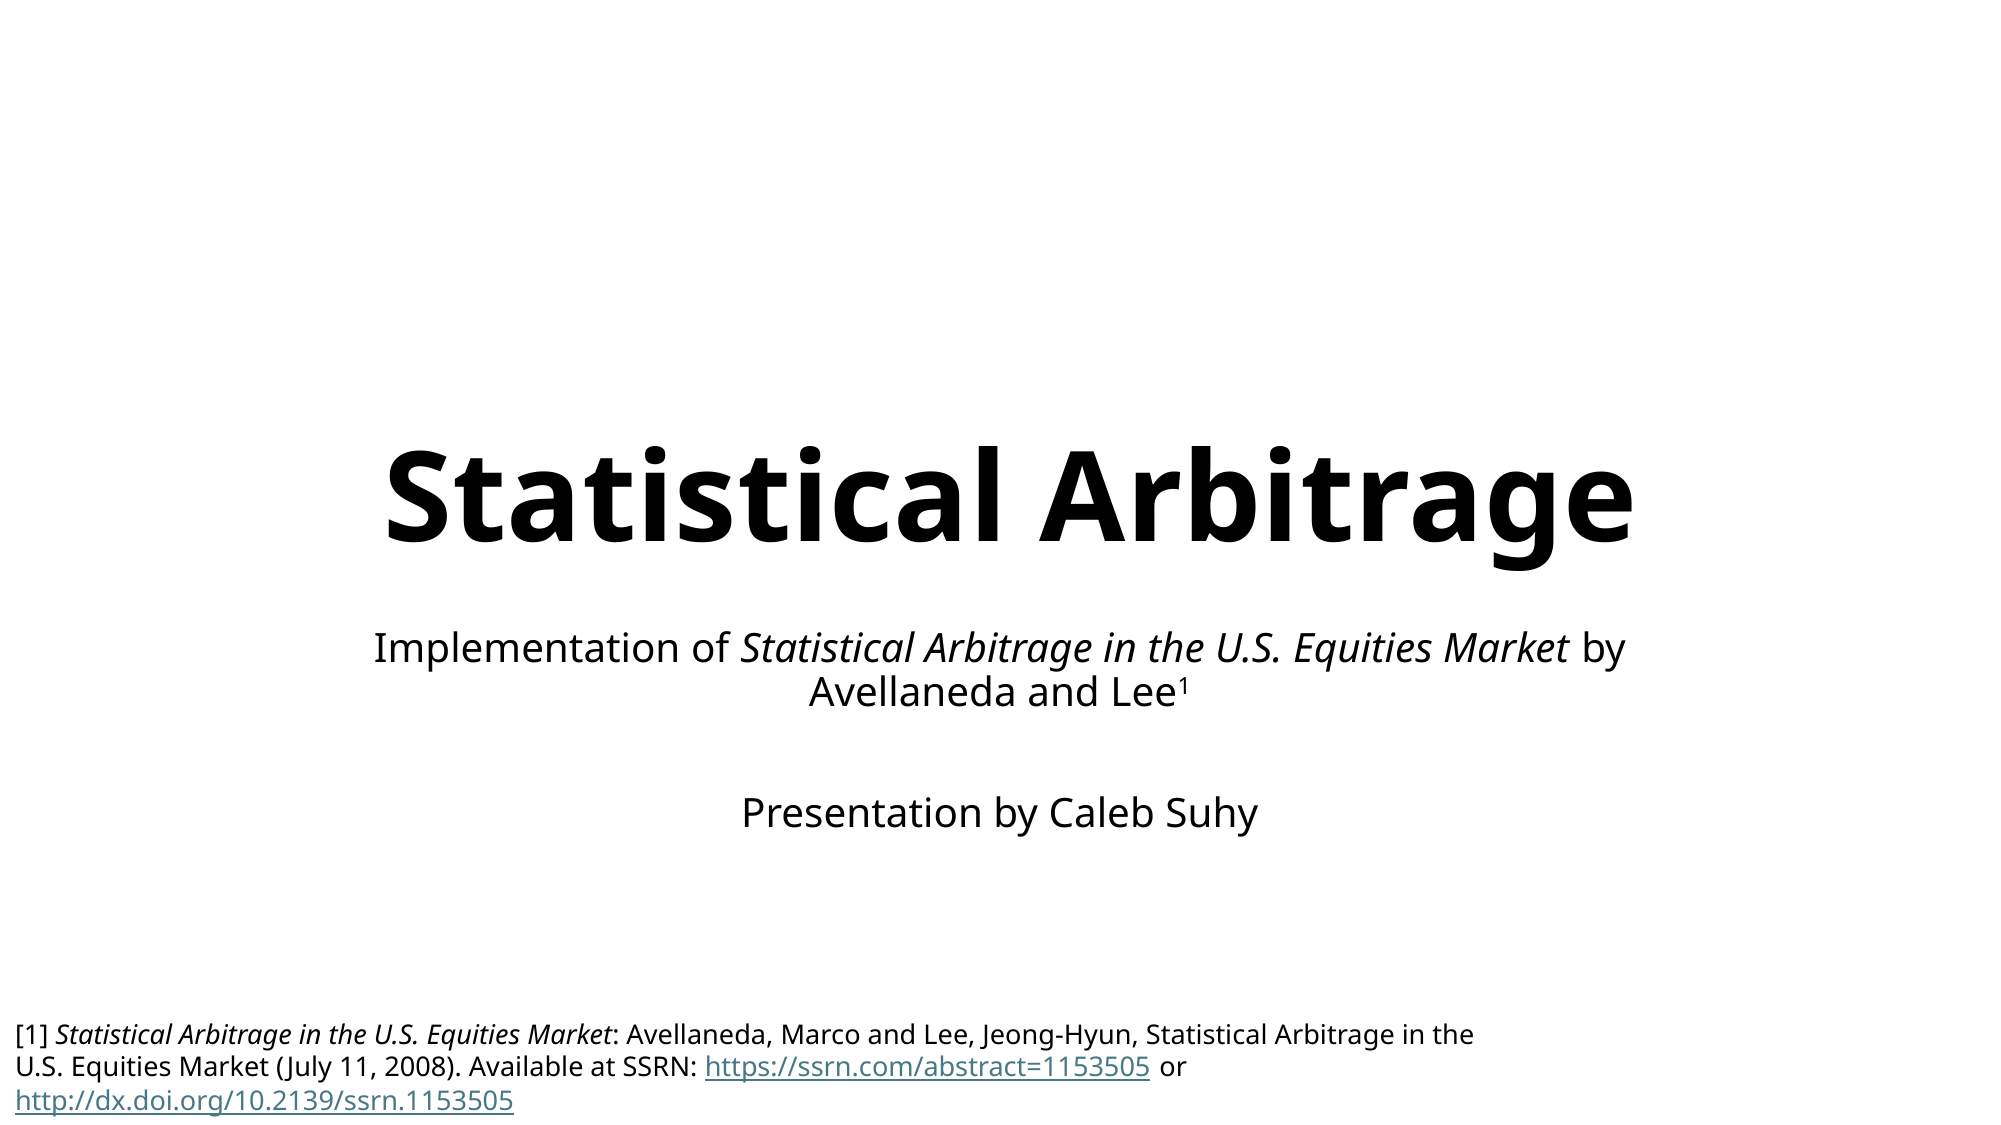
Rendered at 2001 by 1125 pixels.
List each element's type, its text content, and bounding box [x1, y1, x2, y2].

title Statistical Arbitrage [81, 184, 1942, 576]
subtitle Implementation of Statistical Arbitrage in the U.S. Equities Market by Avellaneda and Lee1 Presentation by Caleb Suhy [249, 620, 1750, 845]
text_box [1] Statistical Arbitrage in the U.S. Equities Market: Avellaneda, Marco and Lee, Jeong-Hyun, Statistical Arbitrage in the U.S. Equities Market (July 11, 2008). Available at SSRN: https://ssrn.com/abstract=1153505 or http://dx.doi.org/10.2139/ssrn.1153505 [0, 1013, 1500, 1125]
